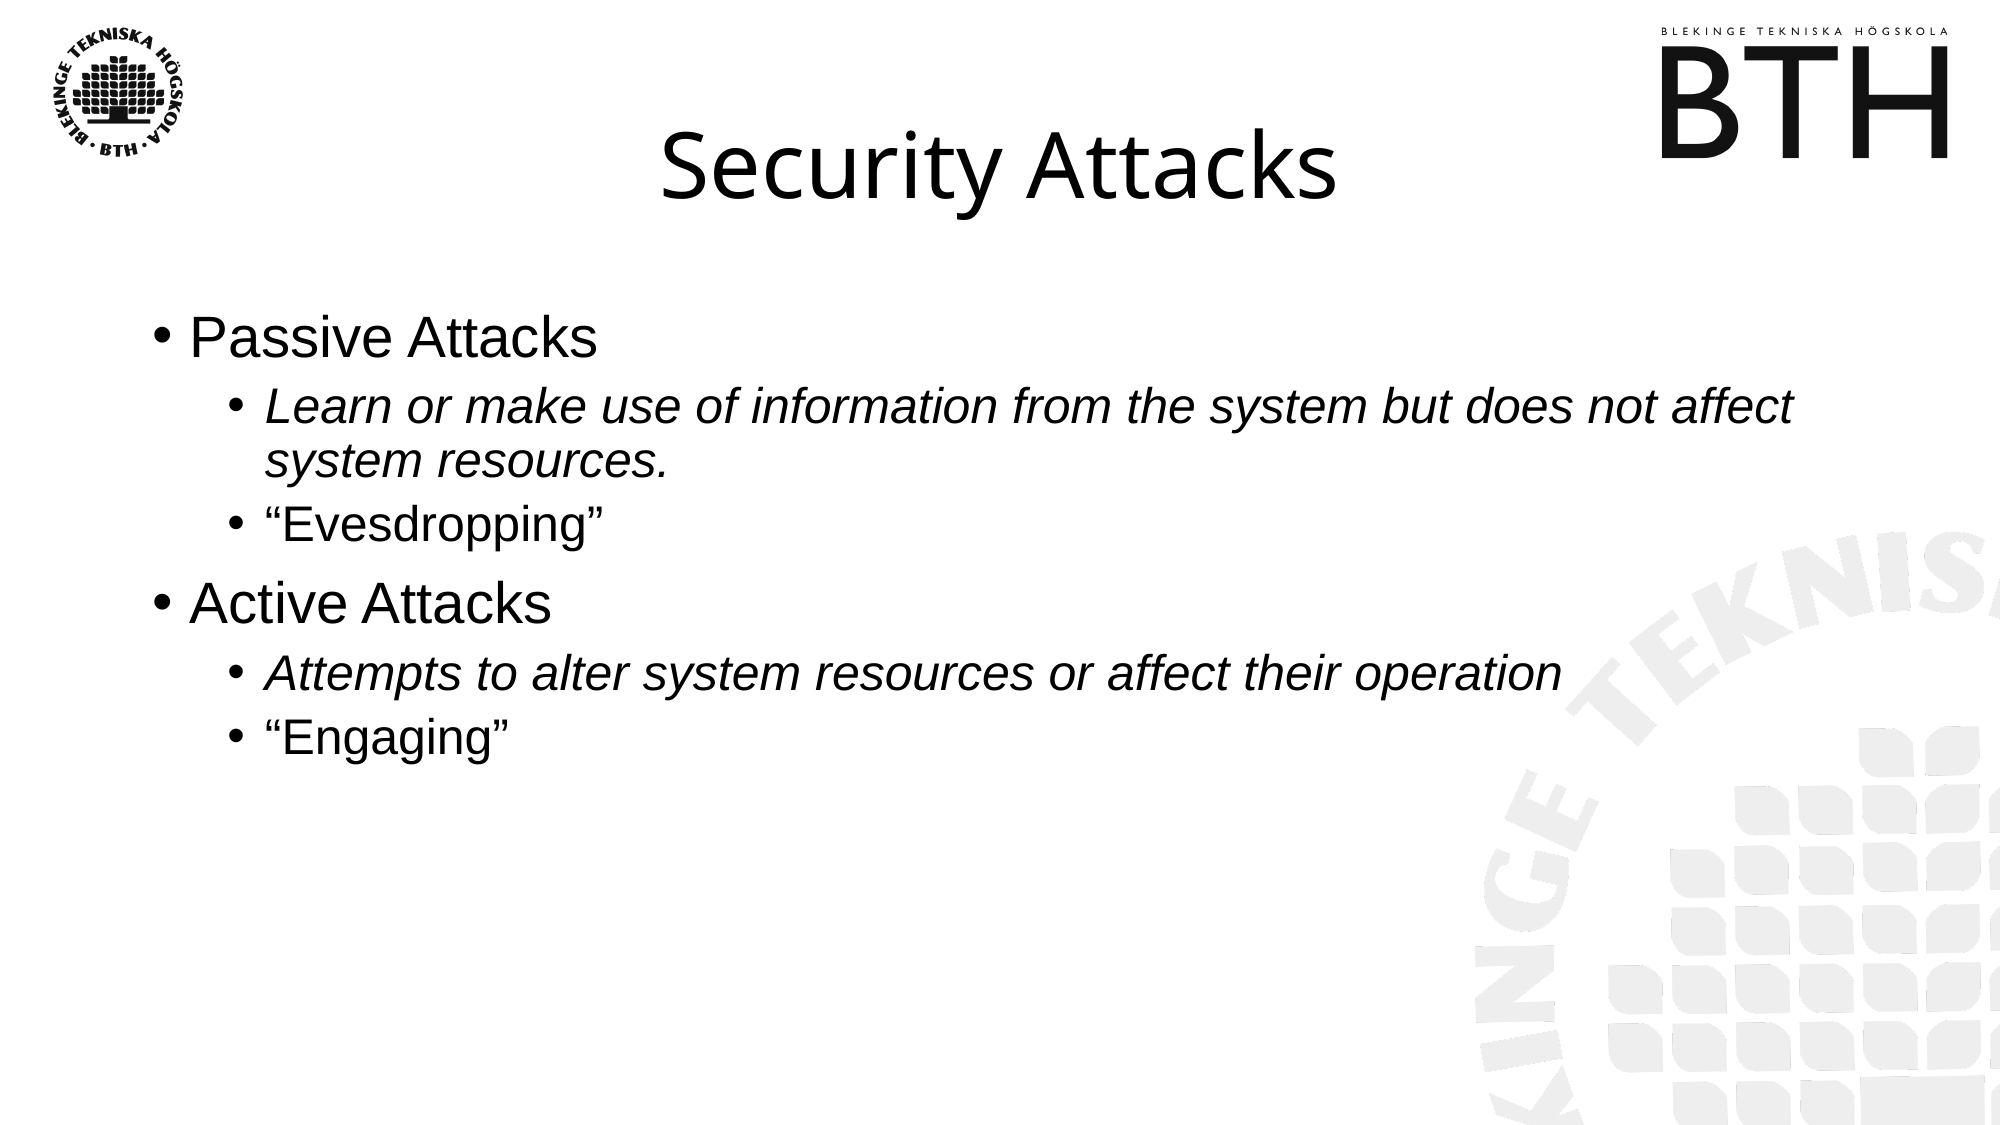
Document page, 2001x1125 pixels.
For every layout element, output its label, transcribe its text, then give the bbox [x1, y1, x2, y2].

picture [47, 21, 189, 163]
picture [1475, 531, 2000, 1125]
list Passive Attacks Learn or make use of information from the system but does not affect system resources. “Evesdropping” Active Attacks Attempts to alter system resources or affect their operation “Engaging” [137, 299, 1863, 1014]
title Security Attacks [137, 59, 1863, 278]
picture [1656, 21, 1953, 163]
